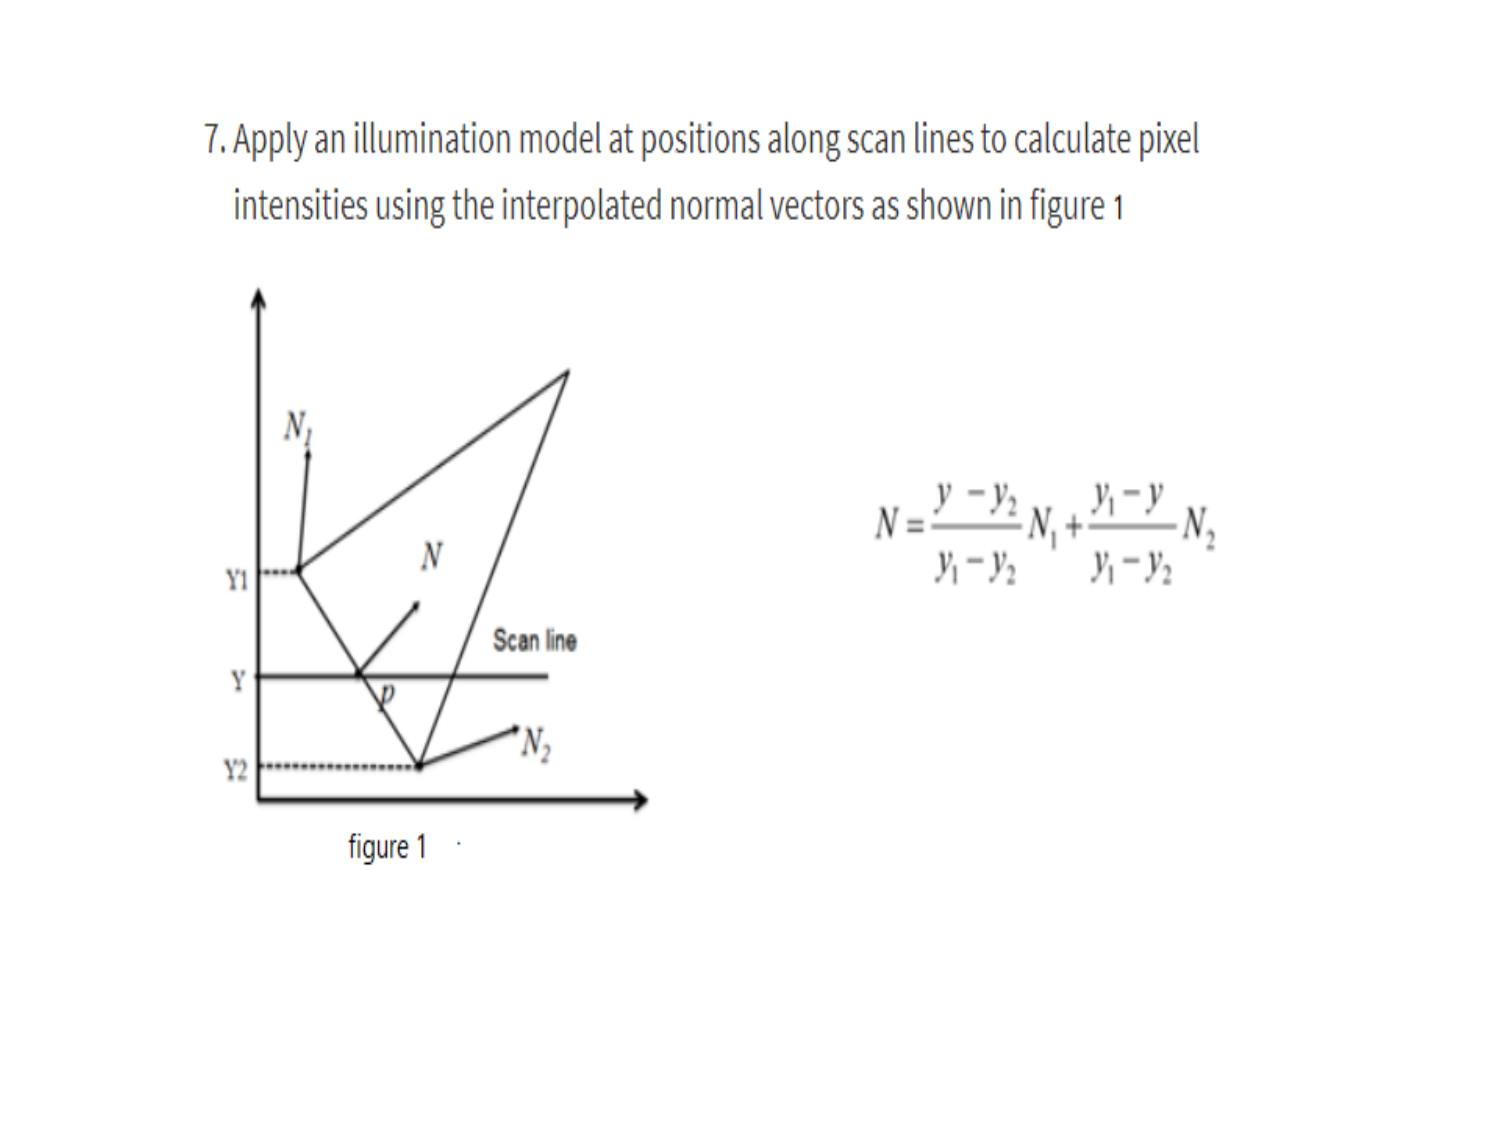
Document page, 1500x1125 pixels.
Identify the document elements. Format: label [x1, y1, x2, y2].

picture [177, 89, 1323, 894]
